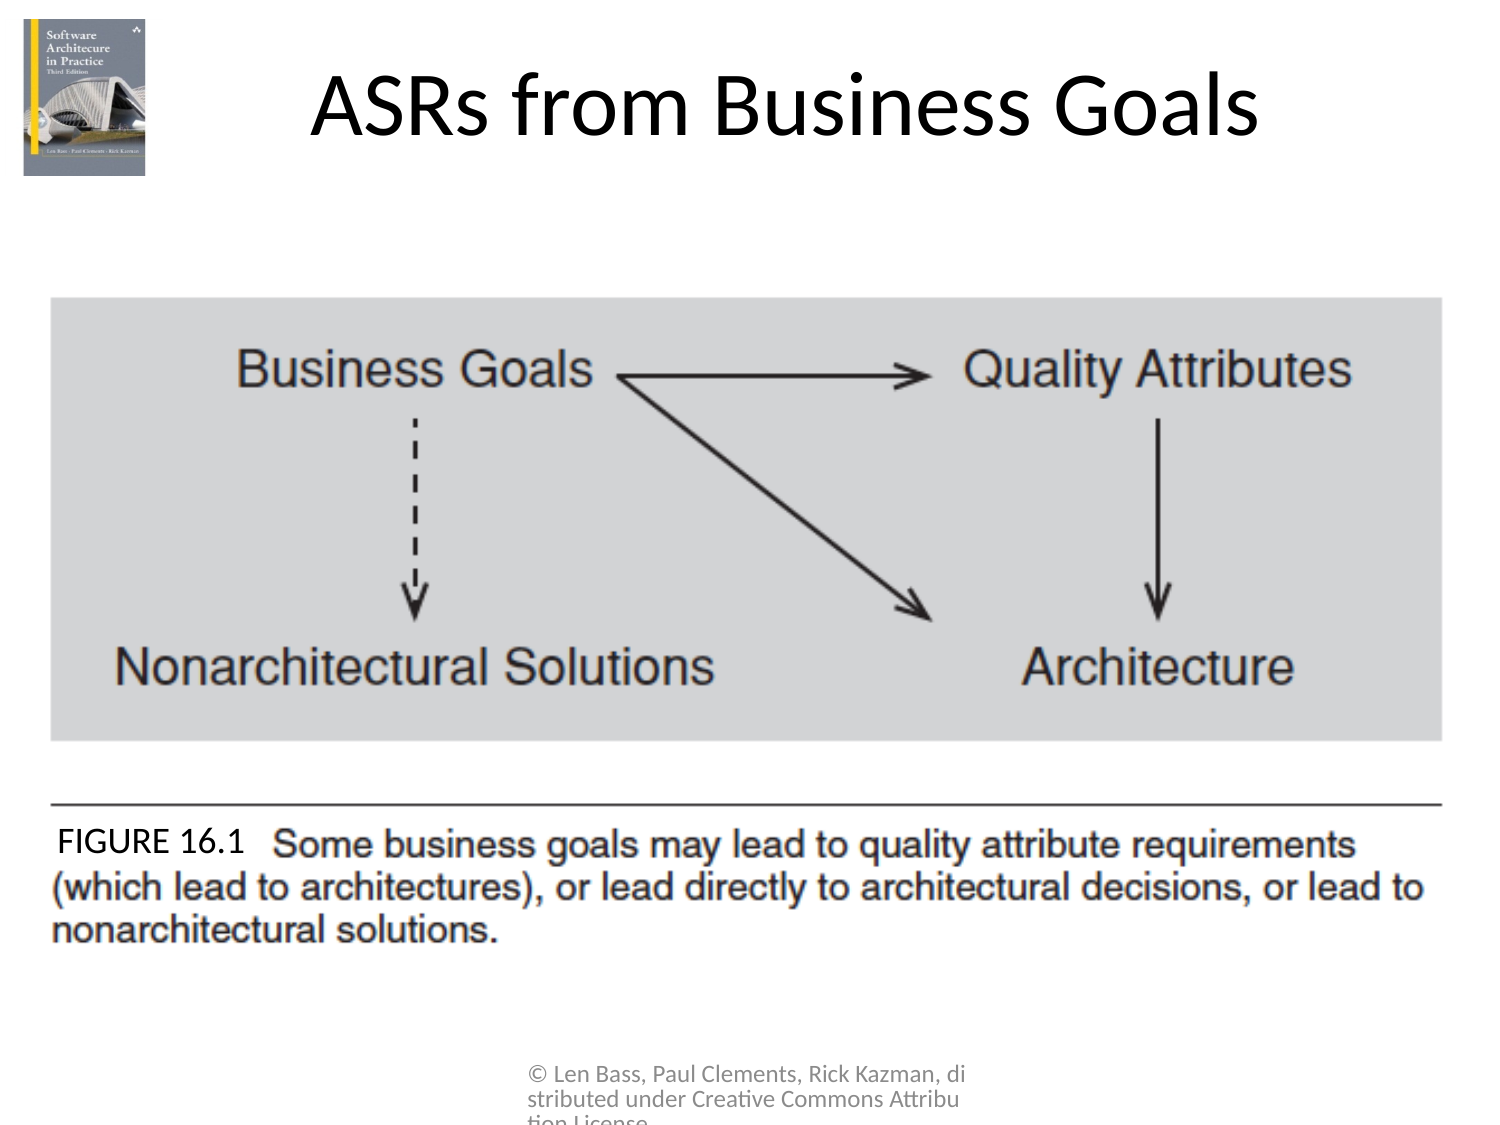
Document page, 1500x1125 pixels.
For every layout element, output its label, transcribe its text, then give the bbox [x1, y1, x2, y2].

picture [29, 278, 1466, 988]
title ASRs from Business Goals [147, 45, 1425, 173]
footer © Len Bass, Paul Clements, Rick Kazman, distributed under Creative Commons Attribution License [512, 1042, 988, 1103]
picture [5, 19, 163, 176]
